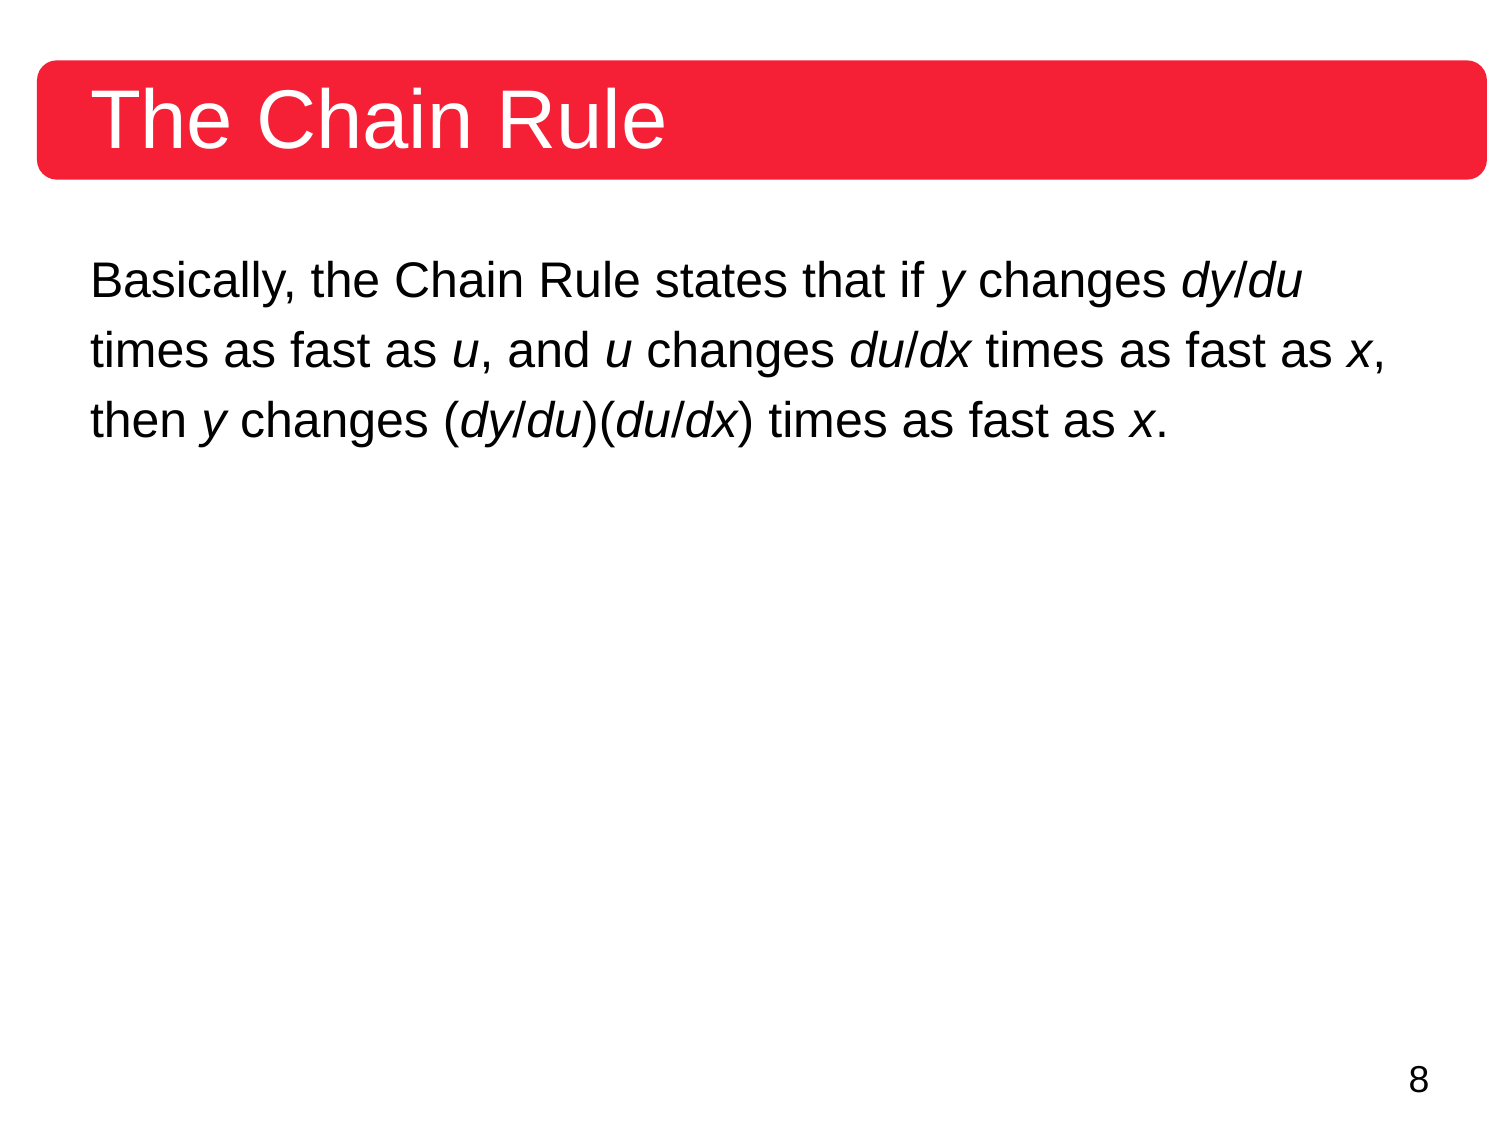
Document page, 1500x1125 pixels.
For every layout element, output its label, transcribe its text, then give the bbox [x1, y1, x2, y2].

title The Chain Rule [74, 56, 1439, 173]
list Basically, the Chain Rule states that if y changes dy/du times as fast as u, and u changes du/dx times as fast as x, then y changes (dy/du)(du/dx) times as fast as x. [74, 239, 1426, 1076]
